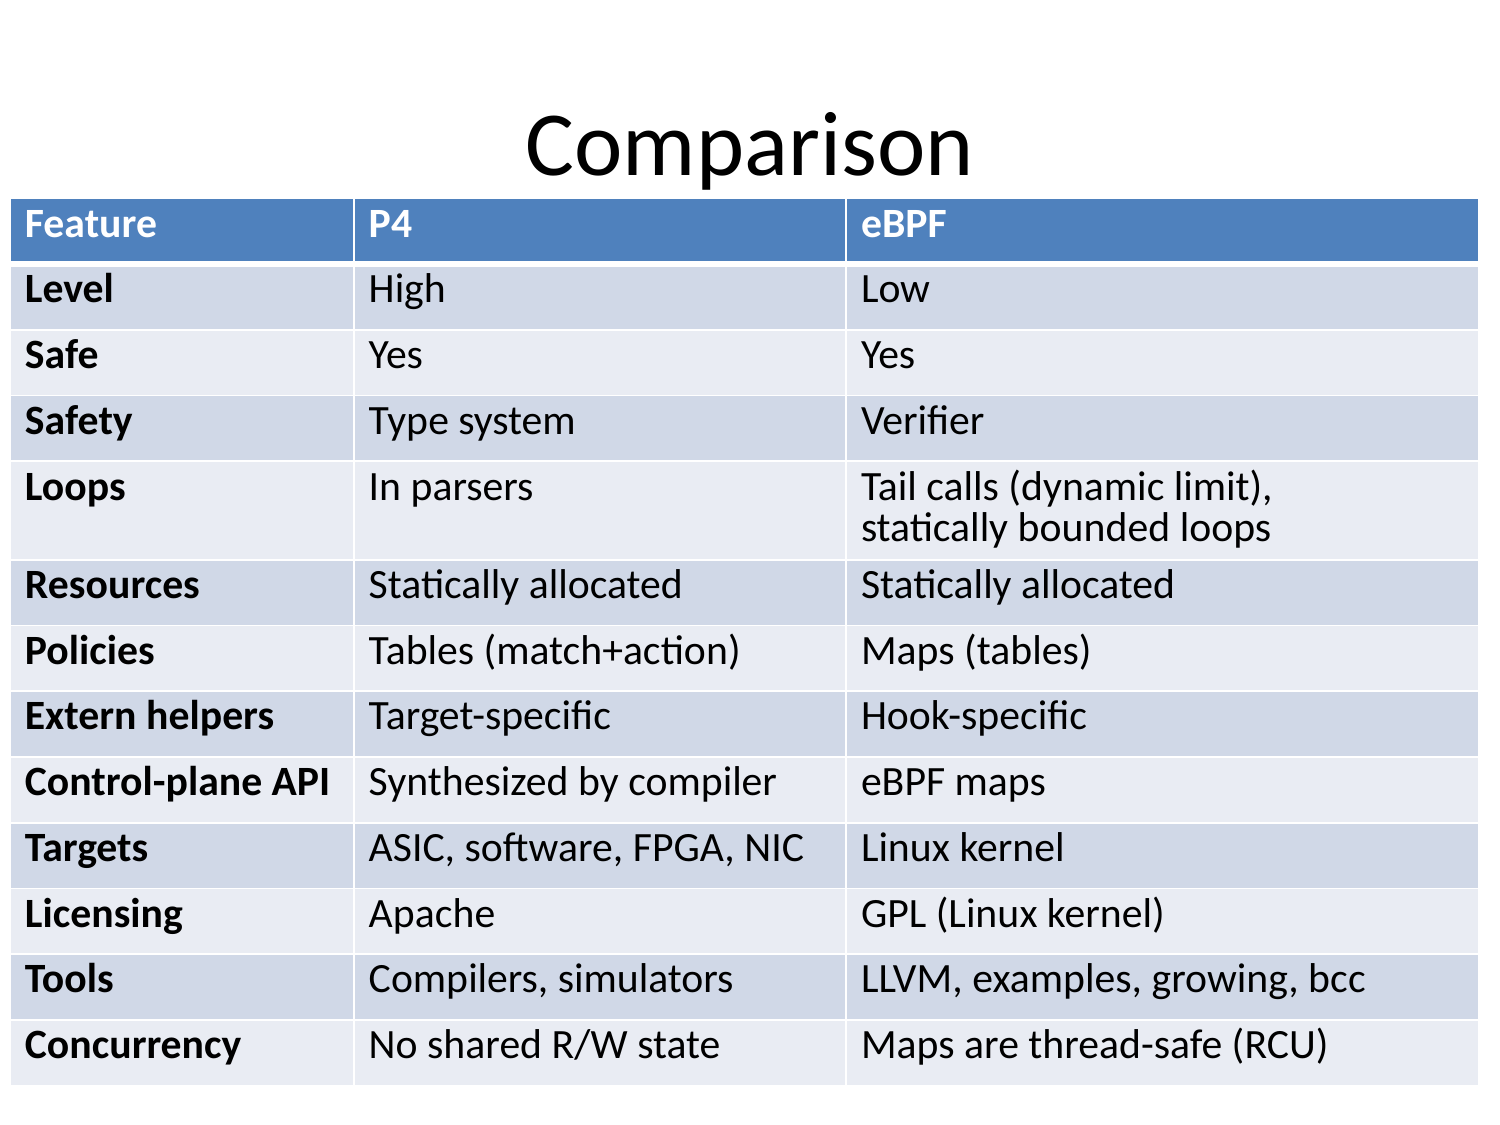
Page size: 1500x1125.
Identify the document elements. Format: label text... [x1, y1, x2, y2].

table_cell Maps are thread-safe (RCU) [847, 1021, 1478, 1085]
table_cell Target-specific [355, 692, 845, 756]
table_cell No shared R/W state [355, 1021, 845, 1085]
table_cell Hook-specific [847, 692, 1478, 756]
table_cell Tables (match+action) [355, 626, 845, 690]
table_cell Tail calls (dynamic limit), statically bounded loops [847, 462, 1478, 559]
table_cell Linux kernel [847, 824, 1478, 888]
table_cell Extern helpers [11, 692, 353, 756]
table_cell Loops [11, 462, 353, 559]
table_header eBPF [847, 199, 1478, 261]
table_cell ASIC, software, FPGA, NIC [355, 824, 845, 888]
table_cell Yes [355, 331, 845, 395]
table_cell Type system [355, 396, 845, 460]
table_cell Targets [11, 824, 353, 888]
table_cell Safety [11, 396, 353, 460]
table_cell Compilers, simulators [355, 955, 845, 1019]
table_cell Statically allocated [847, 561, 1478, 625]
table_cell Synthesized by compiler [355, 758, 845, 822]
table_cell Control-plane API [11, 758, 353, 822]
table_cell LLVM, examples, growing, bcc [847, 955, 1478, 1019]
table_cell GPL (Linux kernel) [847, 889, 1478, 953]
table_header P4 [355, 199, 845, 261]
table_cell Safe [11, 331, 353, 395]
table_cell Level [11, 267, 353, 329]
table_cell Verifier [847, 396, 1478, 460]
table_cell Yes [847, 331, 1478, 395]
table_cell Tools [11, 955, 353, 1019]
table_cell Resources [11, 561, 353, 625]
table_cell Maps (tables) [847, 626, 1478, 690]
table_header Feature [11, 199, 353, 261]
title Comparison [75, 45, 1425, 197]
table_cell Policies [11, 626, 353, 690]
slide_number 13 [1285, 1042, 1442, 1103]
table_cell High [355, 267, 845, 329]
table_cell Concurrency [11, 1021, 353, 1085]
table_cell In parsers [355, 462, 845, 559]
table_cell Apache [355, 889, 845, 953]
table_cell Licensing [11, 889, 353, 953]
table_cell Statically allocated [355, 561, 845, 625]
table_cell eBPF maps [847, 758, 1478, 822]
table_cell Low [847, 267, 1478, 329]
